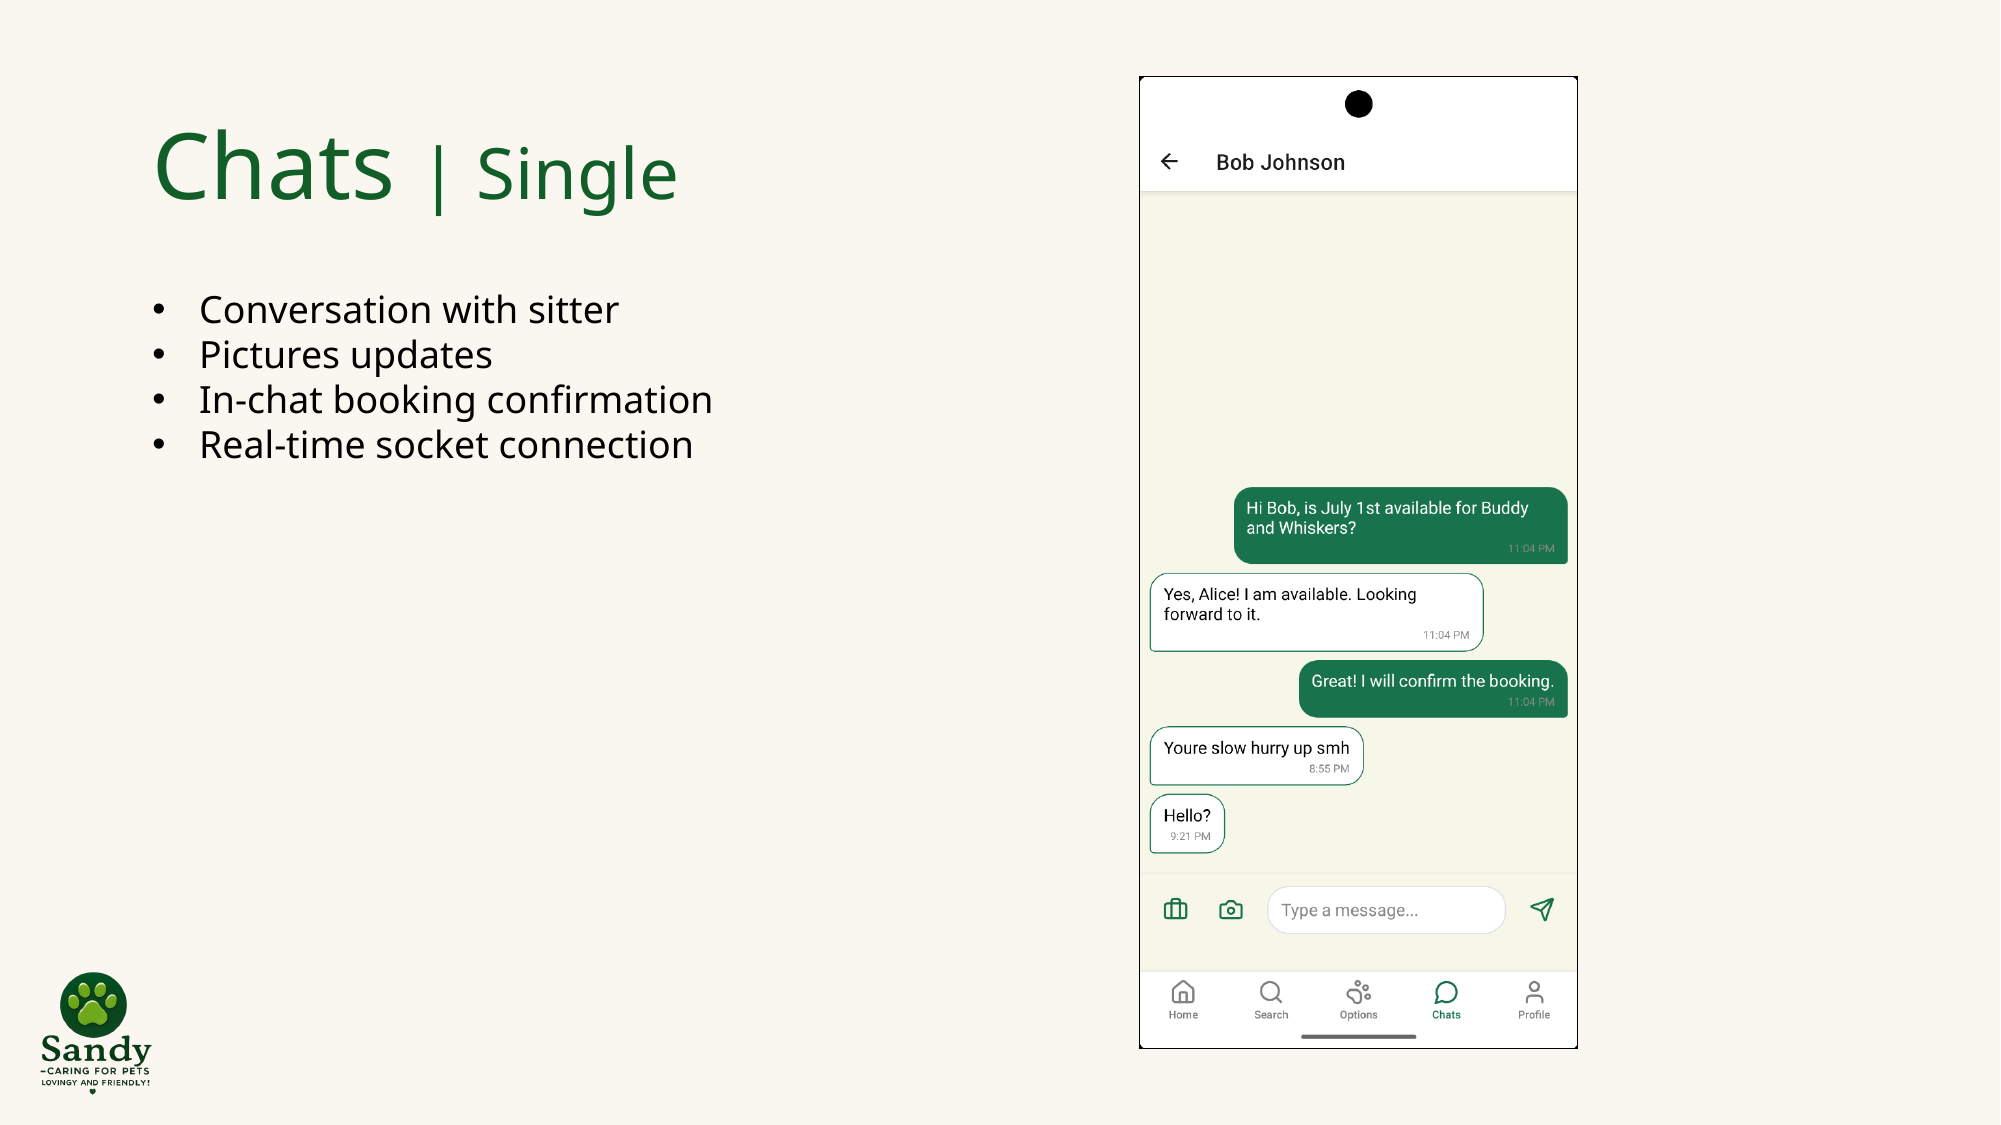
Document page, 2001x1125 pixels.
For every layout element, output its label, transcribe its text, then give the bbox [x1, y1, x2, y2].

text_box Conversation with sitter Pictures updates In-chat booking confirmation Real-time socket connection [137, 278, 1139, 474]
picture [1139, 76, 1578, 1049]
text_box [16, 956, 172, 1125]
text_box Chats | Single [137, 60, 1863, 279]
